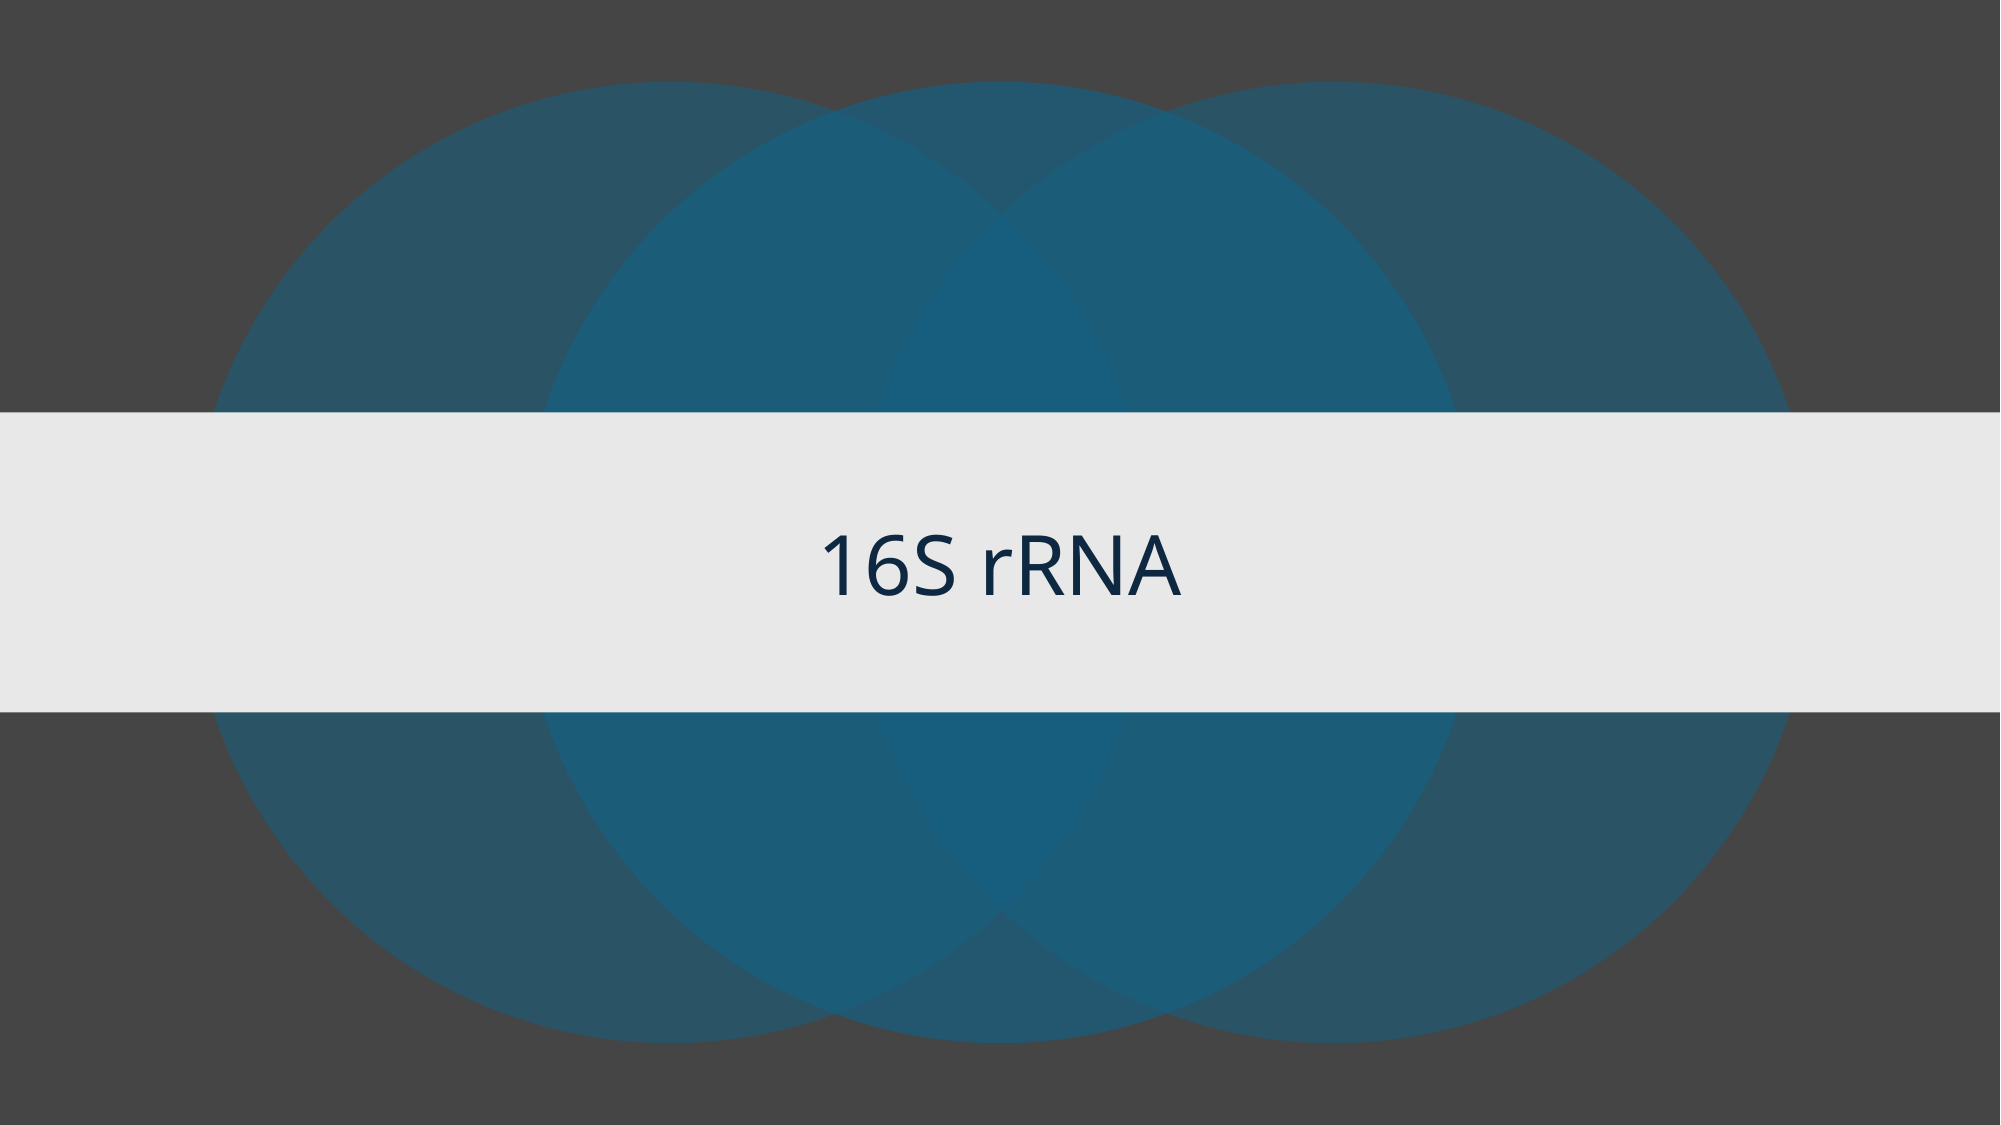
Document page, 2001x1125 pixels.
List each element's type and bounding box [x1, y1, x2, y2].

text_box [189, 81, 1815, 1044]
text_box [0, 411, 189, 714]
text_box [1815, 411, 2000, 714]
